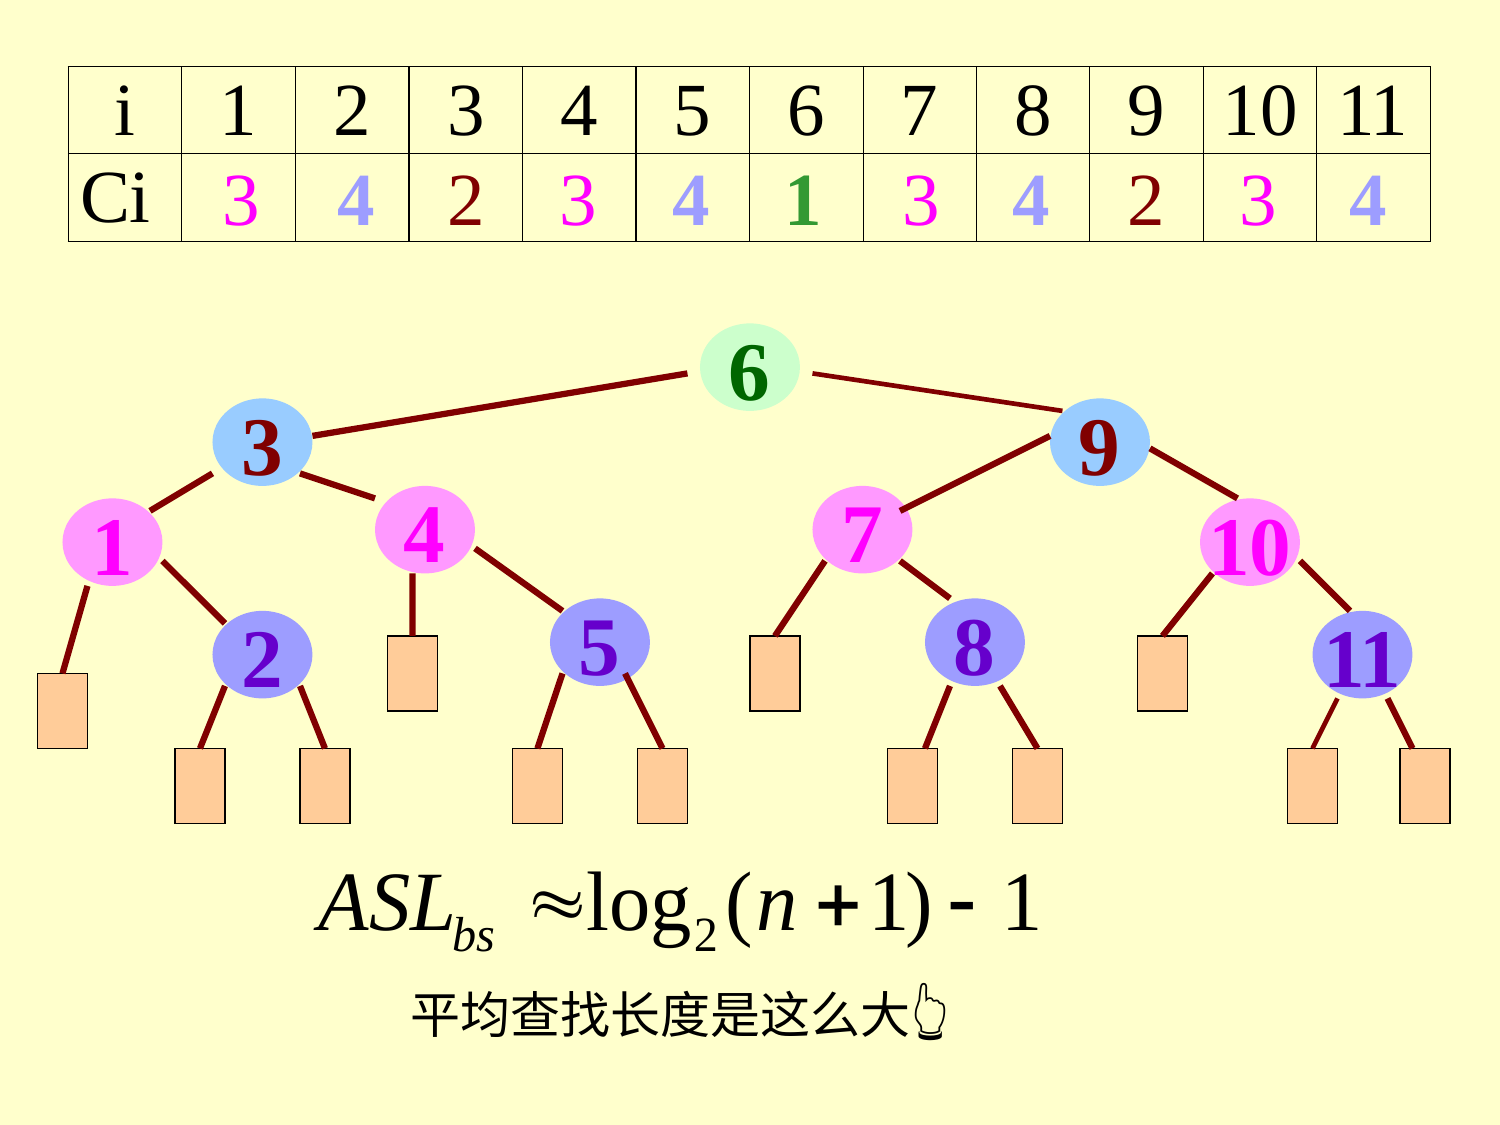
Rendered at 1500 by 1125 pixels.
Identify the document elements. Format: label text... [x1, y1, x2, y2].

text_box 10 [1200, 498, 1300, 586]
text_box 6 [699, 323, 800, 411]
text_box 7 [812, 485, 913, 574]
text_box [1012, 748, 1063, 824]
text_box 9 [1050, 398, 1150, 486]
text_box 1 [62, 498, 163, 586]
text_box 5 [549, 598, 650, 686]
text_box [387, 635, 438, 711]
text_box [300, 748, 350, 824]
text_box 11 [1312, 610, 1413, 699]
text_box 8 [924, 598, 1025, 686]
text_box [887, 748, 938, 824]
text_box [67, 66, 1464, 275]
text_box [174, 748, 225, 824]
text_box [1400, 748, 1450, 824]
text_box 3 [212, 398, 313, 486]
text_box [1287, 748, 1338, 824]
text_box [37, 673, 88, 749]
text_box [637, 748, 688, 824]
text_box [1137, 635, 1188, 711]
text_box 4 [375, 485, 475, 574]
text_box [750, 635, 800, 711]
text_box 平均查找长度是这么大👆 [395, 975, 1155, 1051]
text_box 2 [212, 610, 313, 699]
text_box [512, 748, 563, 824]
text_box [299, 845, 1051, 973]
